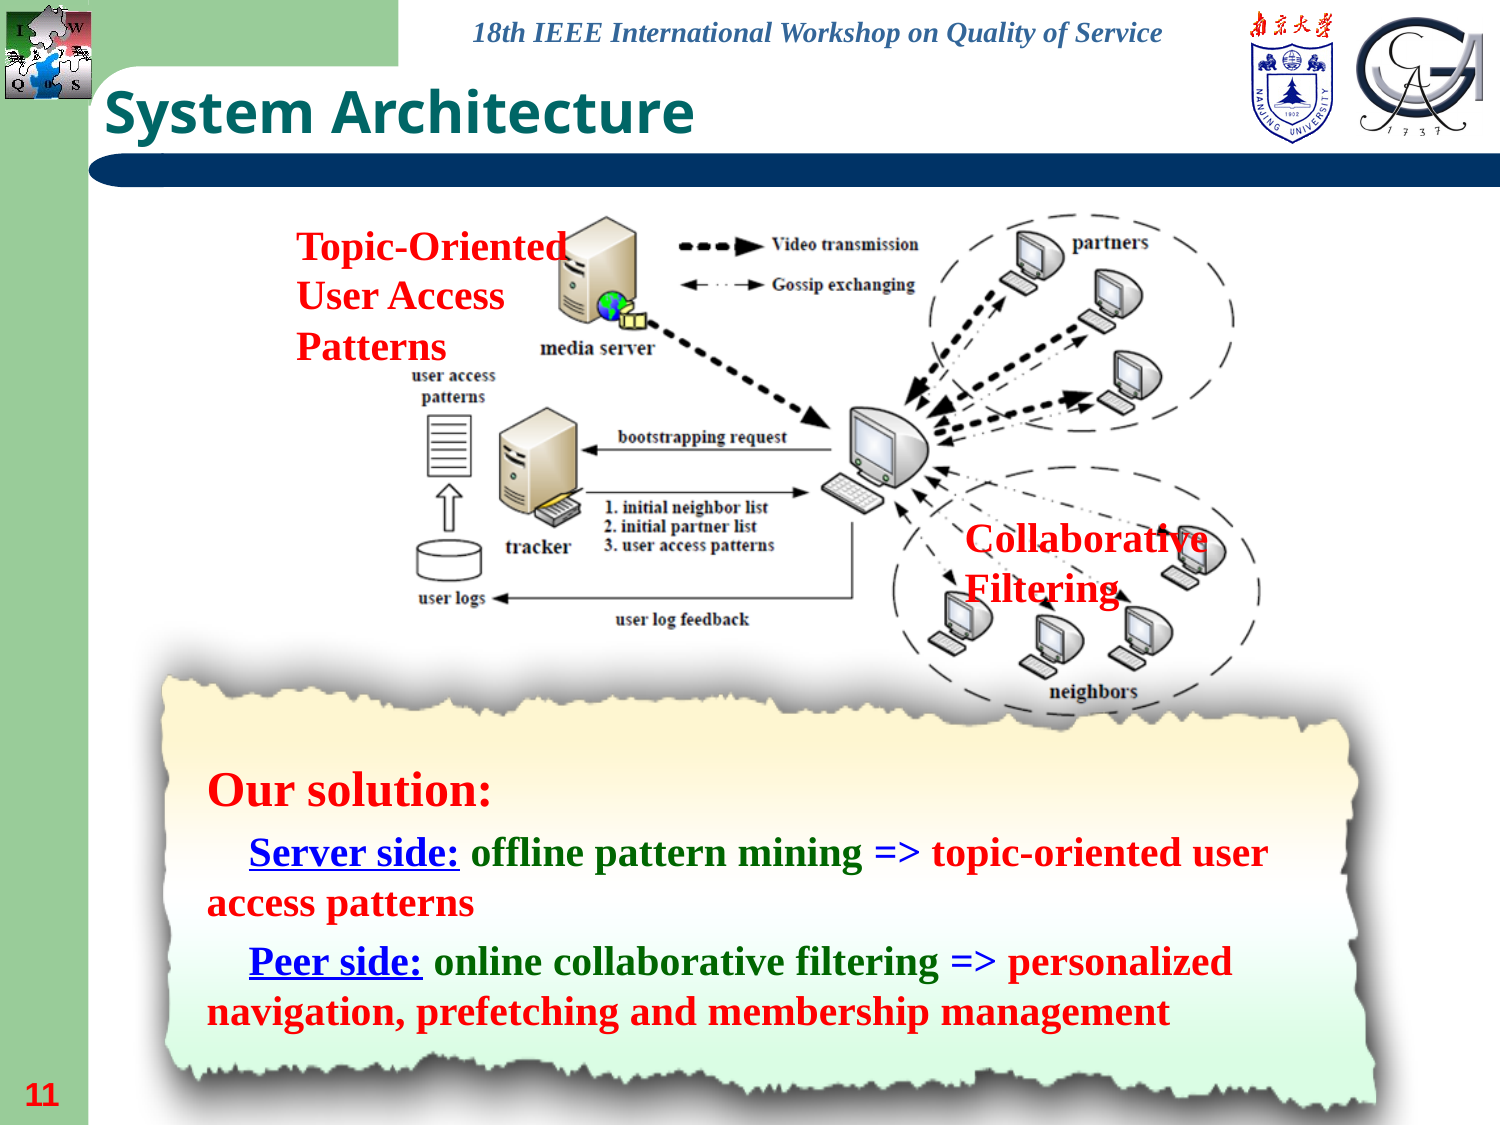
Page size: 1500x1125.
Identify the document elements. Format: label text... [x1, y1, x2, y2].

title System Architecture [89, 66, 1461, 154]
picture [1248, 6, 1337, 66]
slide_number 11 [0, 1065, 91, 1122]
picture [5, 5, 92, 100]
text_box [128, 620, 1419, 1125]
picture [1356, 17, 1483, 136]
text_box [280, 198, 1266, 619]
